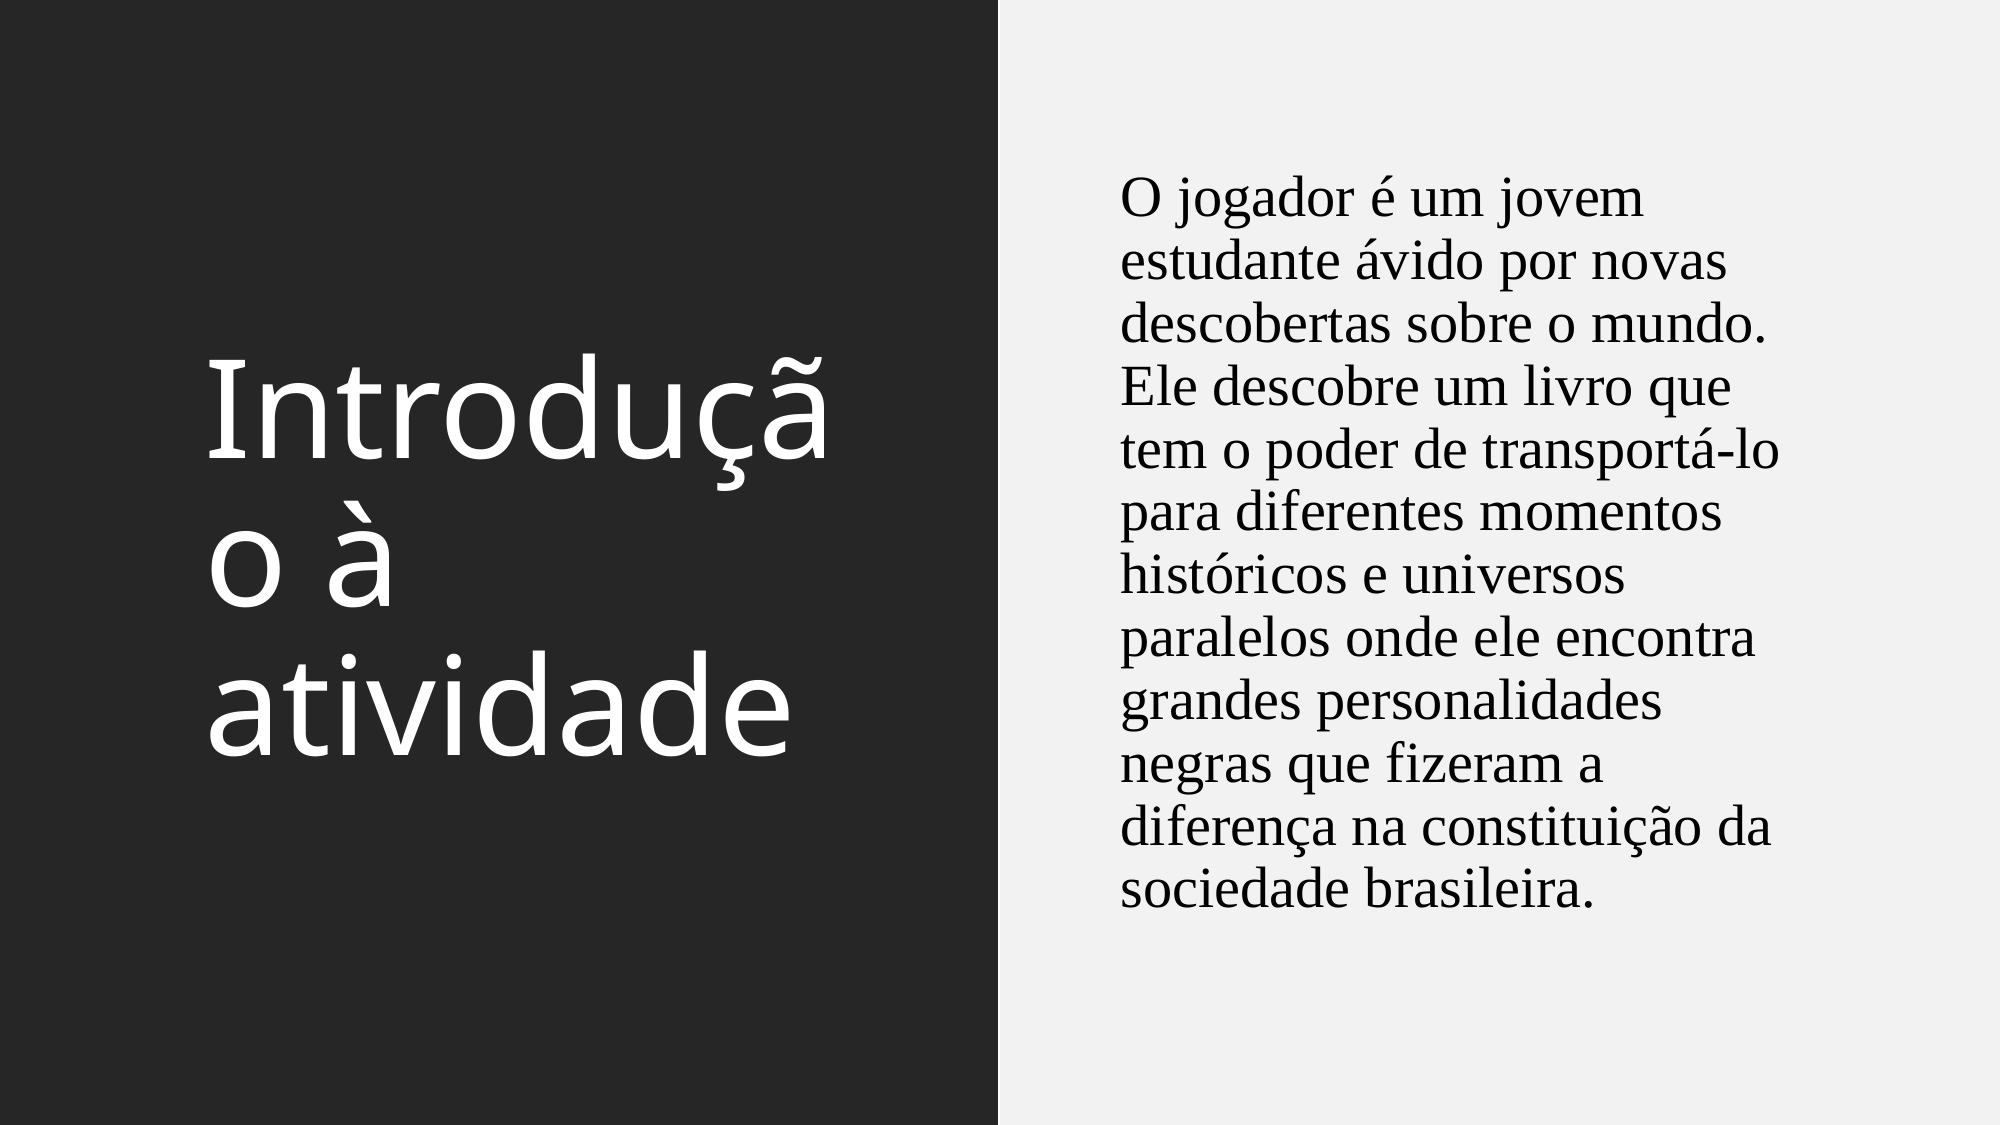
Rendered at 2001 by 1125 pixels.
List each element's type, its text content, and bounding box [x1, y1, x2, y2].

text_box [0, 0, 998, 1125]
title Introdução à atividade [189, 104, 893, 1020]
subtitle O jogador é um jovem estudante ávido por novas descobertas sobre o mundo. Ele descobre um livro que tem o poder de transportá-lo para diferentes momentos históricos e universos paralelos onde ele encontra grandes personalidades negras que fizeram a diferença na constituição da sociedade brasileira. [1105, 104, 1812, 1067]
text_box [998, 0, 2000, 1125]
